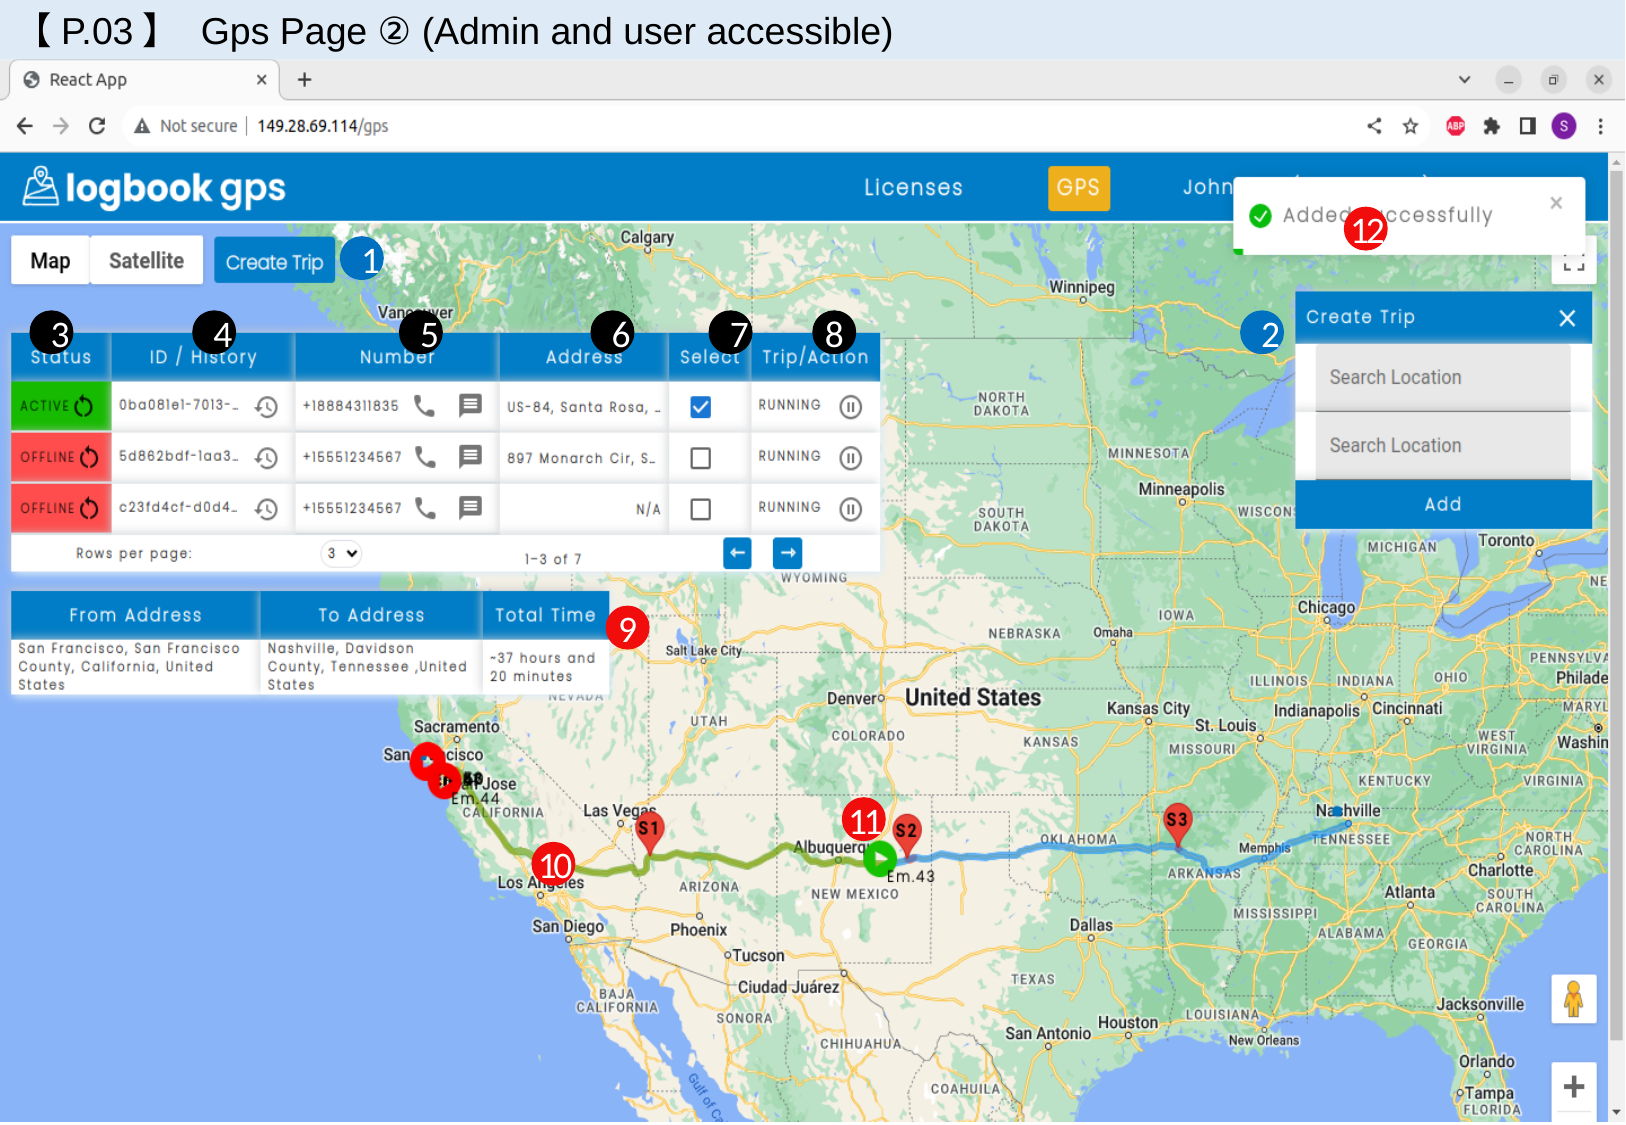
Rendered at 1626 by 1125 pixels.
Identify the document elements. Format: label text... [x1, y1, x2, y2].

text_box 【P.03】 Gps Page ② (Admin and user accessible) [0, 0, 1625, 59]
picture [0, 59, 1625, 1123]
